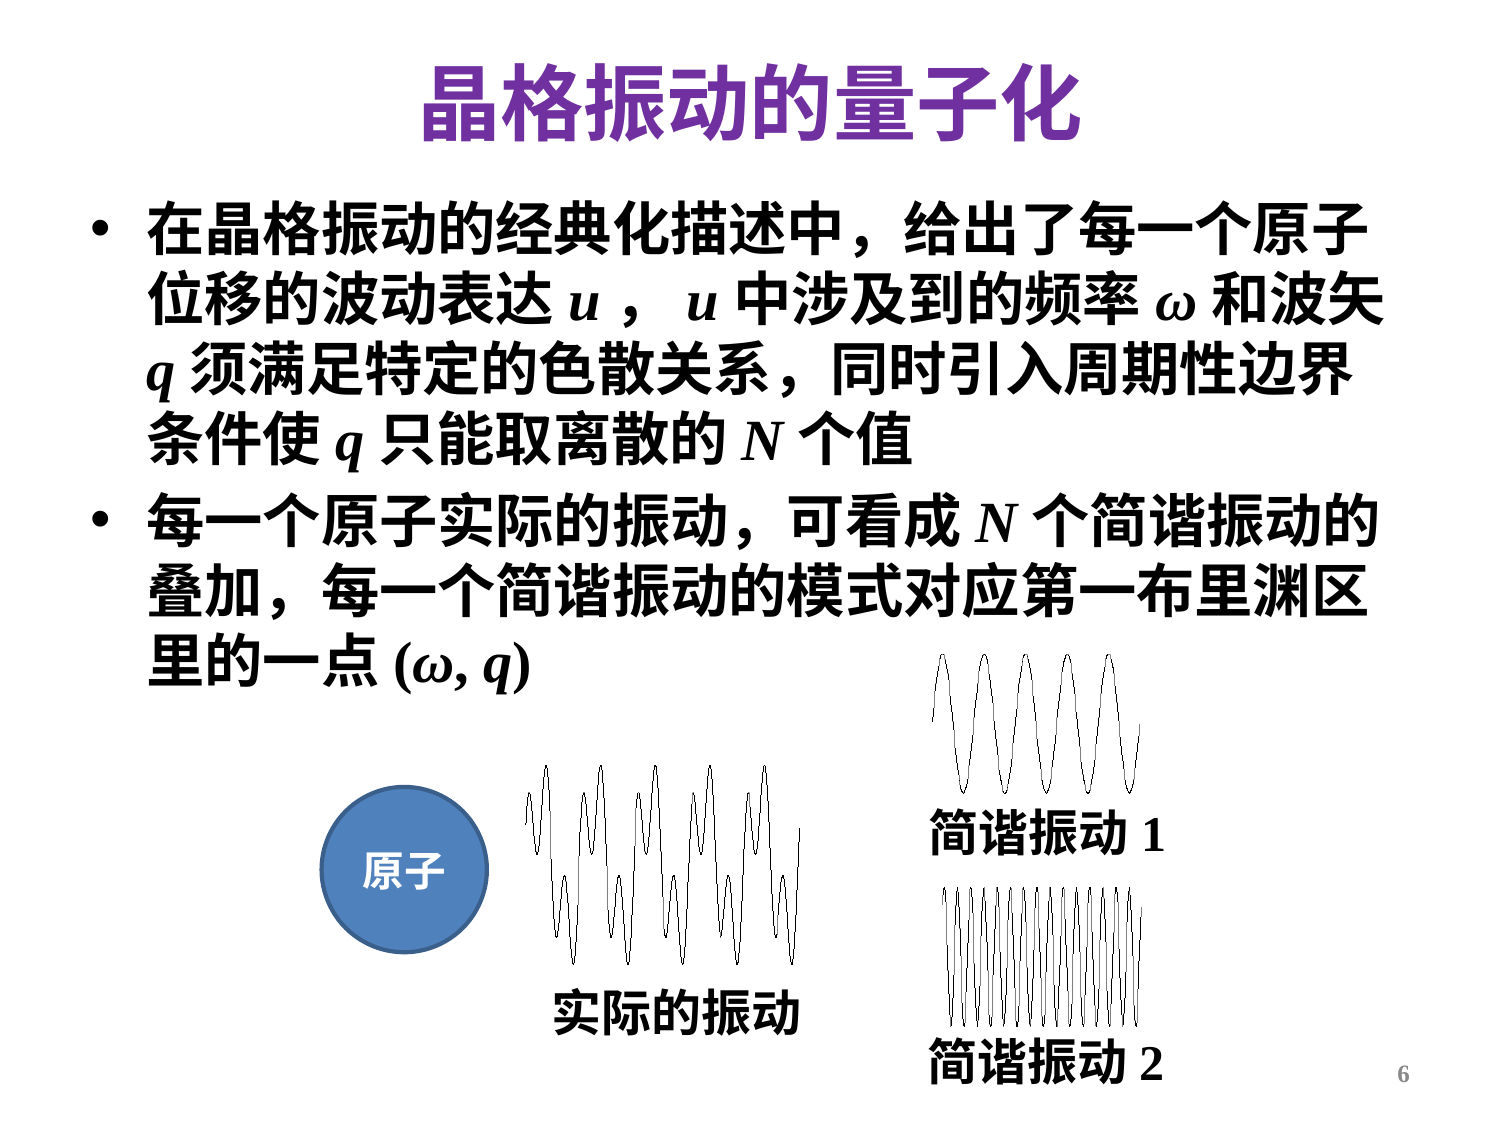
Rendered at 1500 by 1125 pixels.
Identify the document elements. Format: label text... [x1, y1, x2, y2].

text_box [321, 644, 1179, 1100]
list 在晶格振动的经典化描述中，给出了每一个原子位移的波动表达u，u中涉及到的频率ω和波矢q须满足特定的色散关系，同时引入周期性边界条件使q只能取离散的N个值 每一个原子实际的振动，可看成N个简谐振动的叠加，每一个简谐振动的模式对应第一布里渊区里的一点(ω, q) [75, 184, 1425, 717]
slide_number 6 [1182, 1042, 1425, 1103]
title 晶格振动的量子化 [75, 7, 1425, 184]
